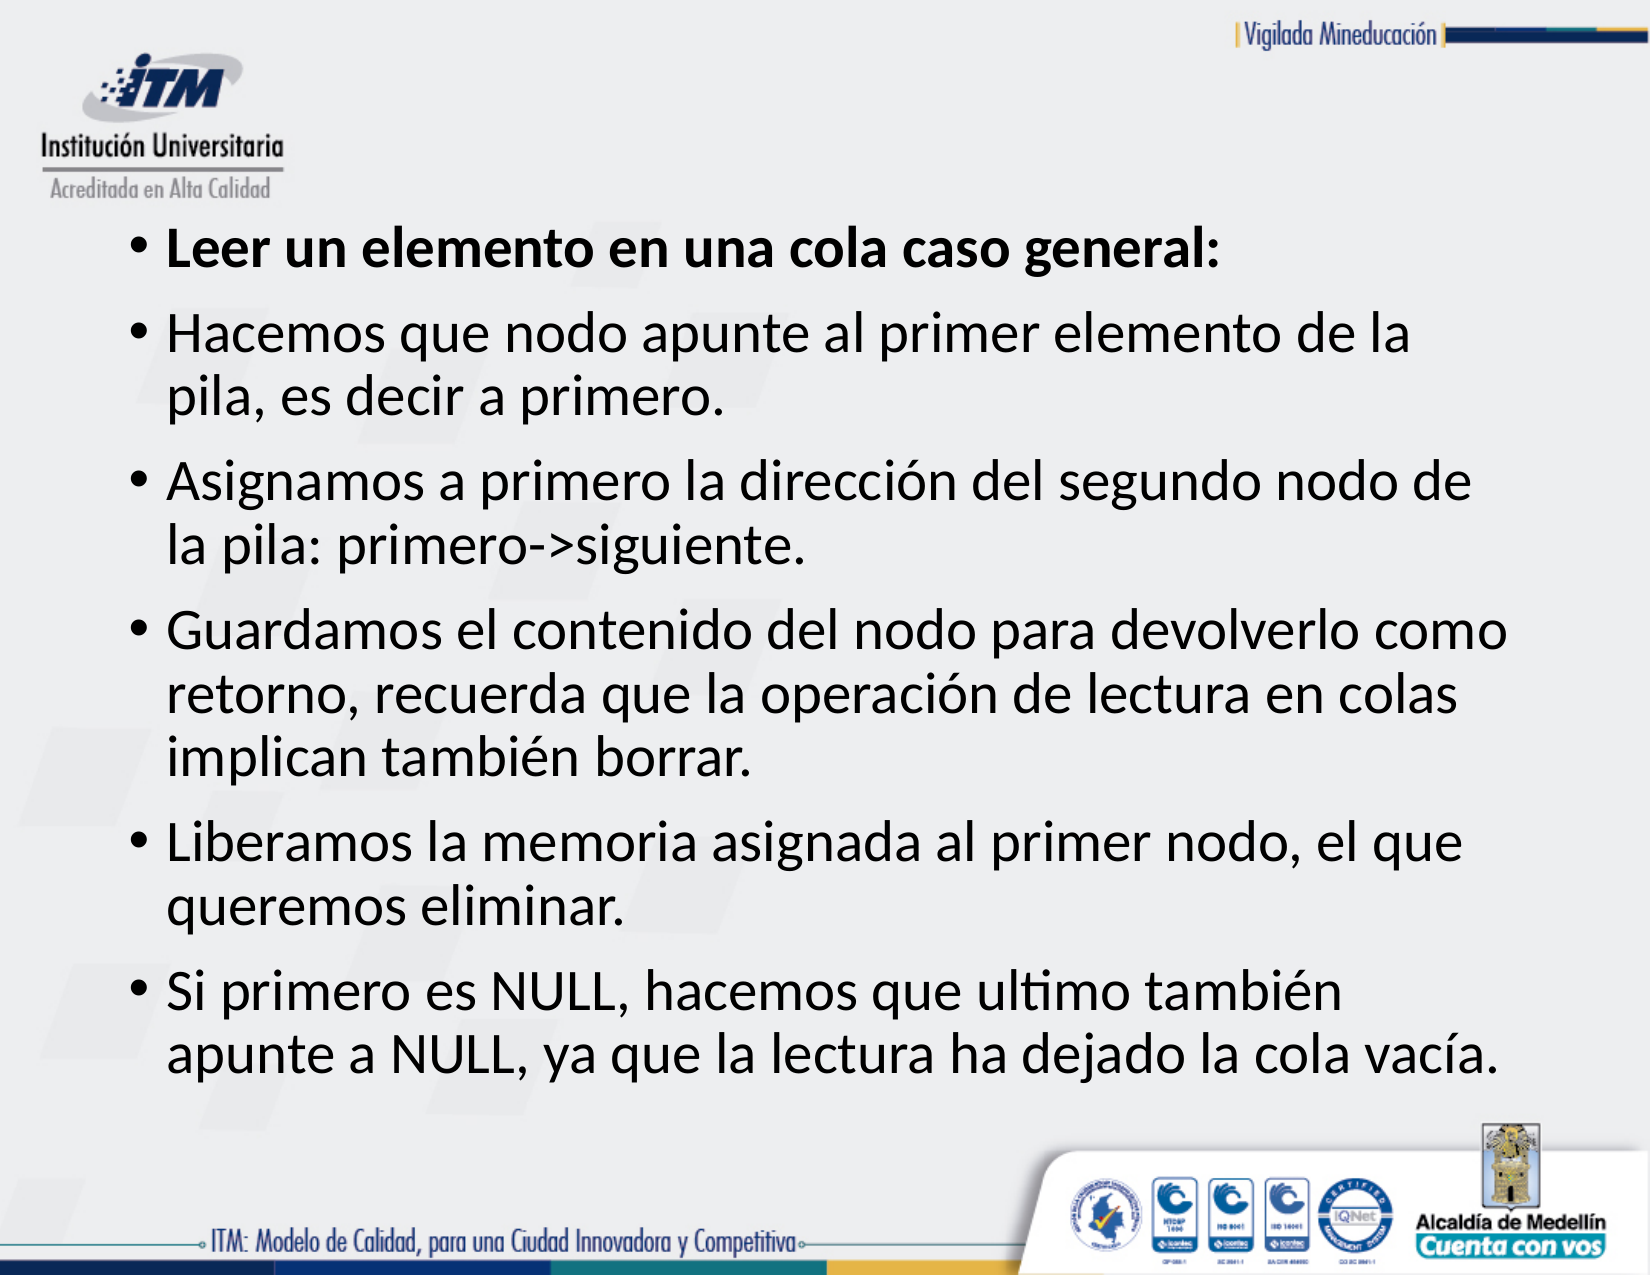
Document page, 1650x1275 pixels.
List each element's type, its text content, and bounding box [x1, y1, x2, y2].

picture [0, 0, 1650, 1275]
list Leer un elemento en una cola caso general: Hacemos que nodo apunte al primer elemento de la pila, es decir a primero. Asignamos a primero la dirección del segundo nodo de la pila: primero->siguiente. Guardamos el contenido del nodo para devolverlo como retorno, recuerda que la operación de lectura en colas implican también borrar. Liberamos la memoria asignada al primer nodo, el que queremos eliminar. Si primero es NULL, hacemos que ultimo también apunte a NULL, ya que la lectura ha dejado la cola vacía. [113, 208, 1537, 1148]
